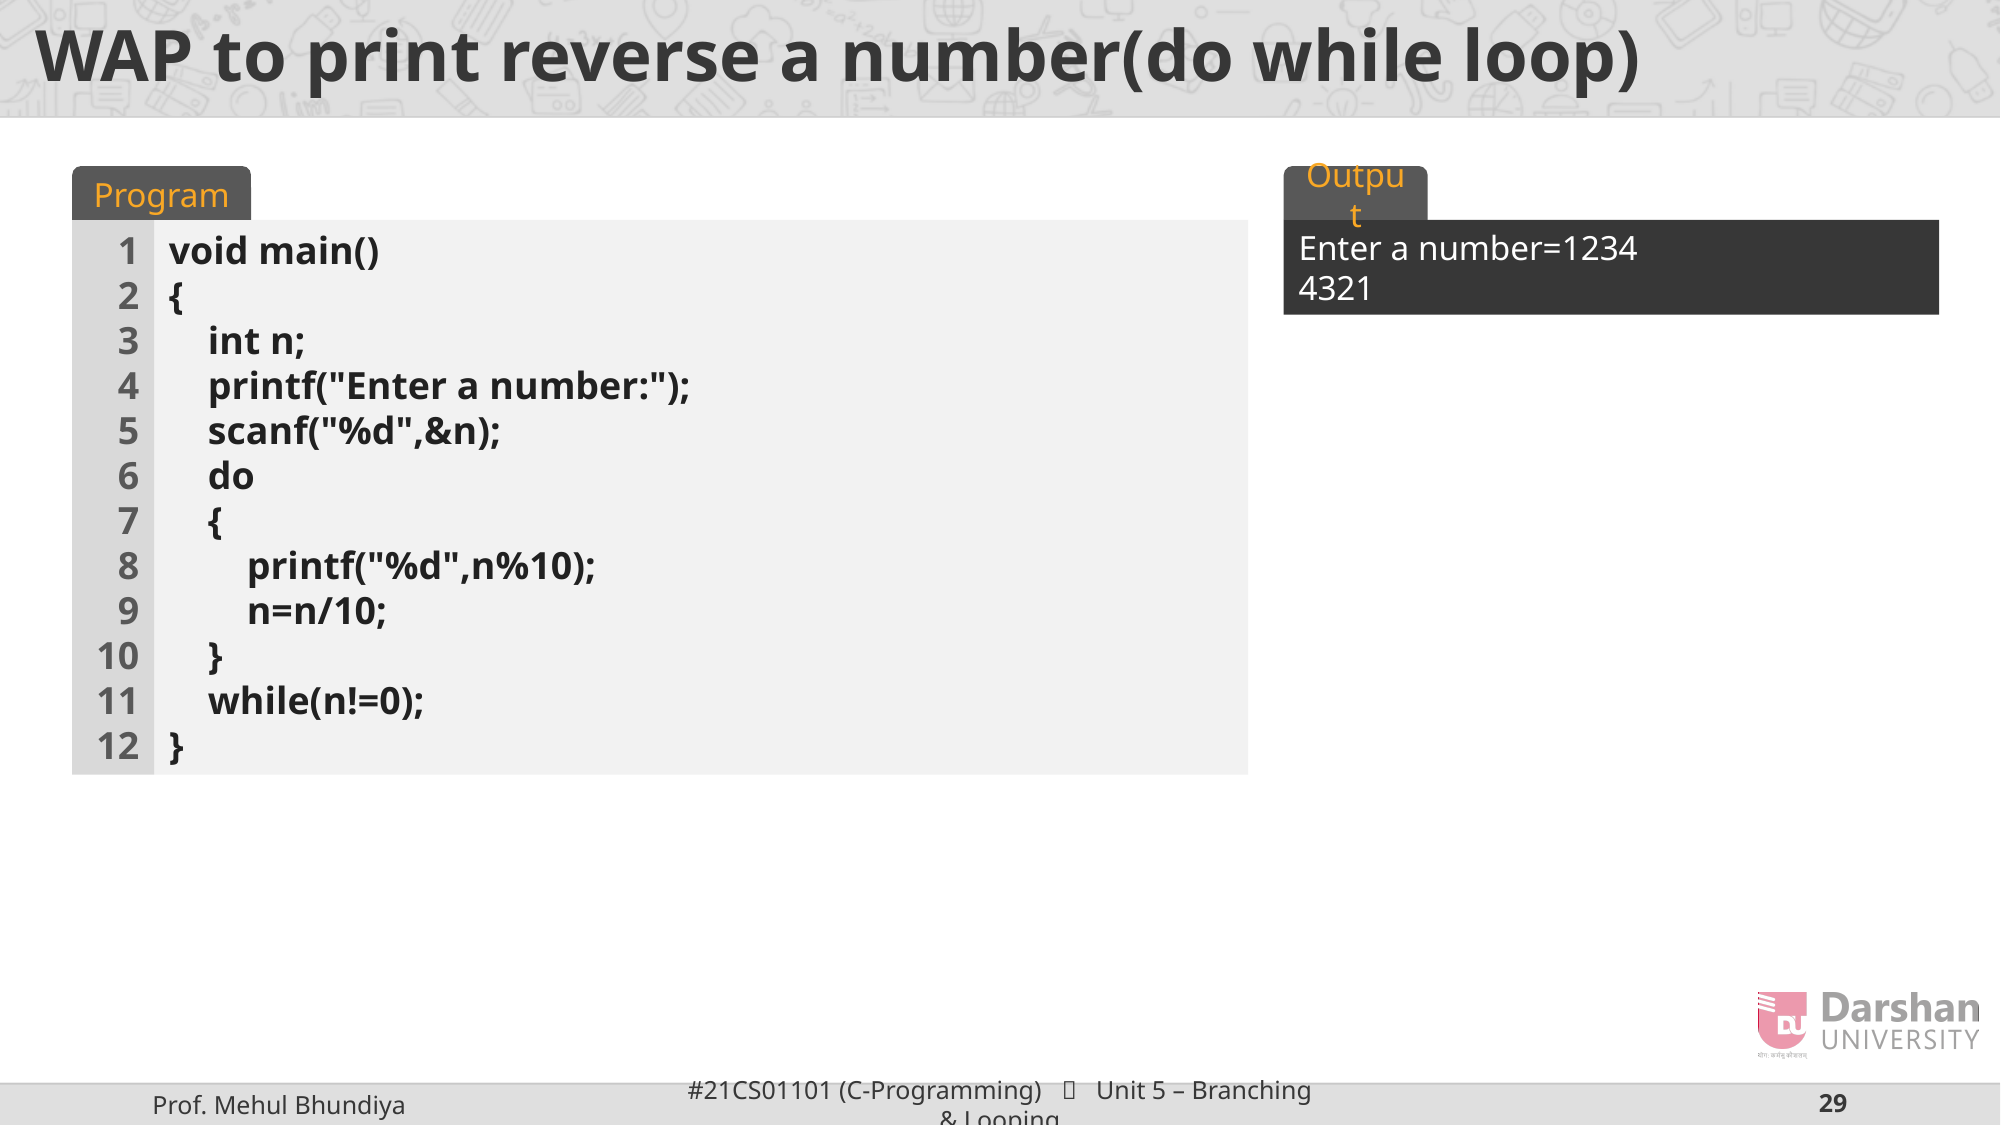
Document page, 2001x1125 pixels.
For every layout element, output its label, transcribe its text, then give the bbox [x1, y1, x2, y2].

title WAP to print reverse a number(do while loop) [0, 0, 2000, 117]
text_box Program [71, 164, 253, 222]
text_box Output [1282, 164, 1429, 222]
text_box void main() { int n; printf("Enter a number:"); scanf("%d",&n); do { printf("%d",n%10); n=n/10; } while(n!=0); } [155, 219, 1249, 775]
text_box Enter a number=1234 4321 [1283, 219, 1940, 315]
text_box 1 2 3 4 5 6 7 8 9 10 11 12 [72, 222, 155, 775]
